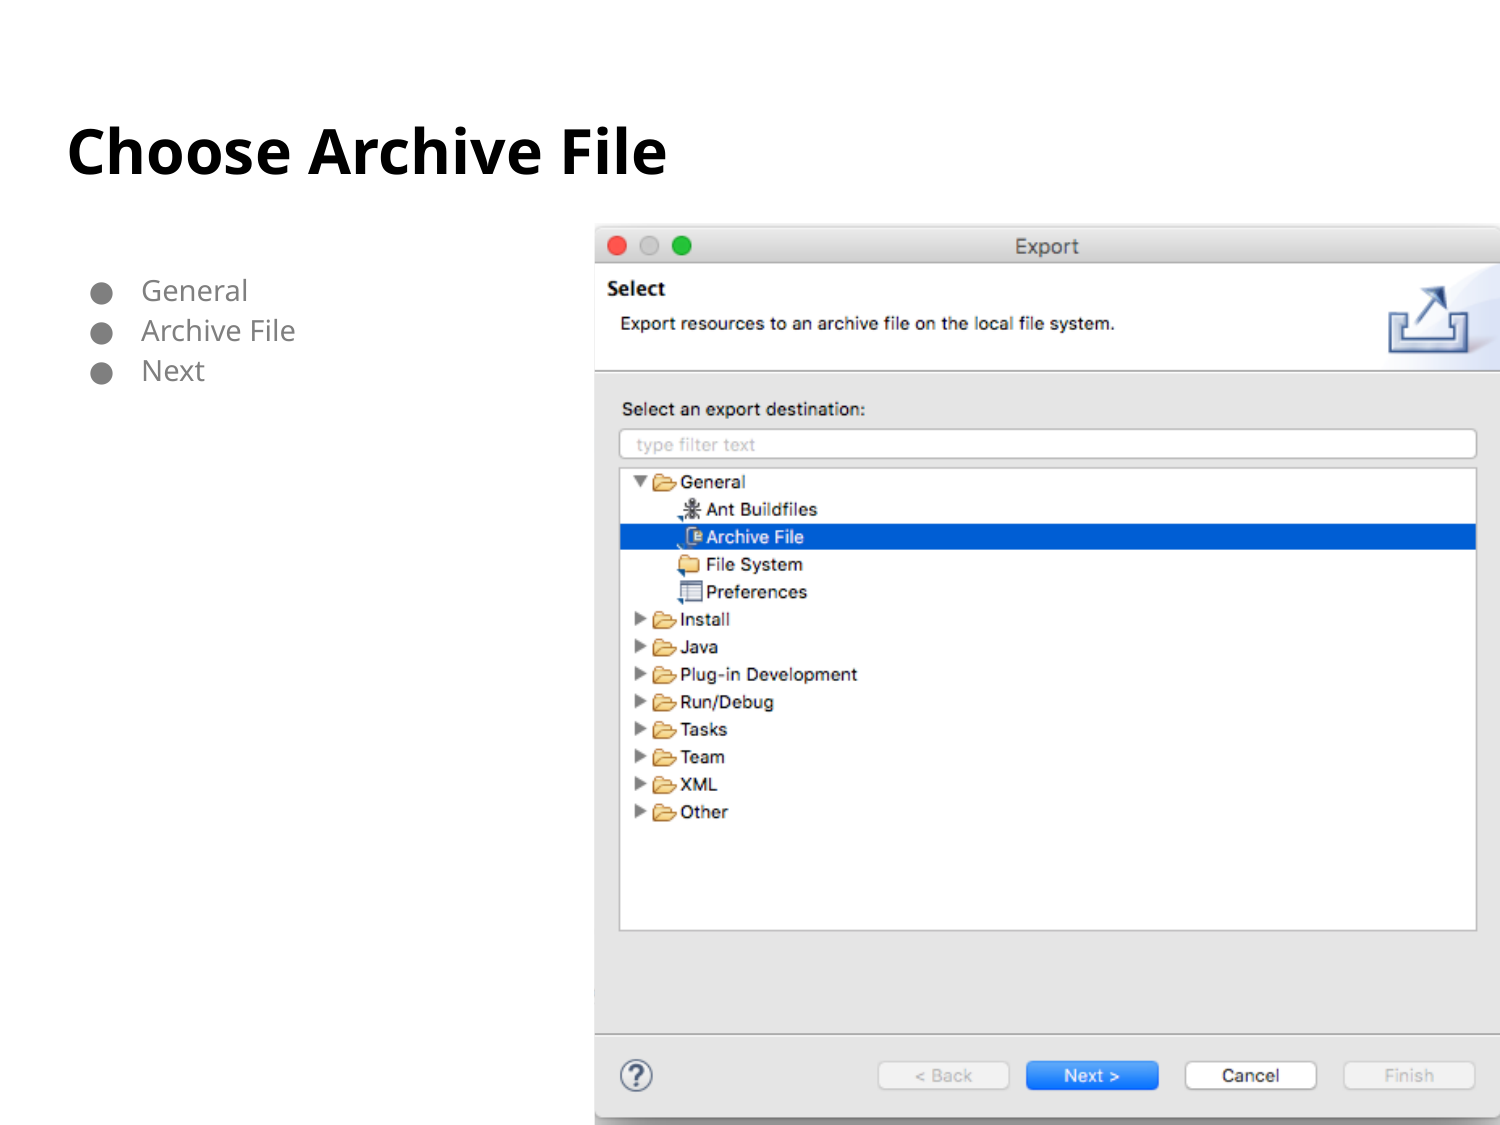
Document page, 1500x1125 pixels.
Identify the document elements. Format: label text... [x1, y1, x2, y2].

list General Archive File Next [51, 252, 589, 1000]
picture [594, 223, 1500, 1125]
title Choose Archive File [51, 97, 1449, 234]
